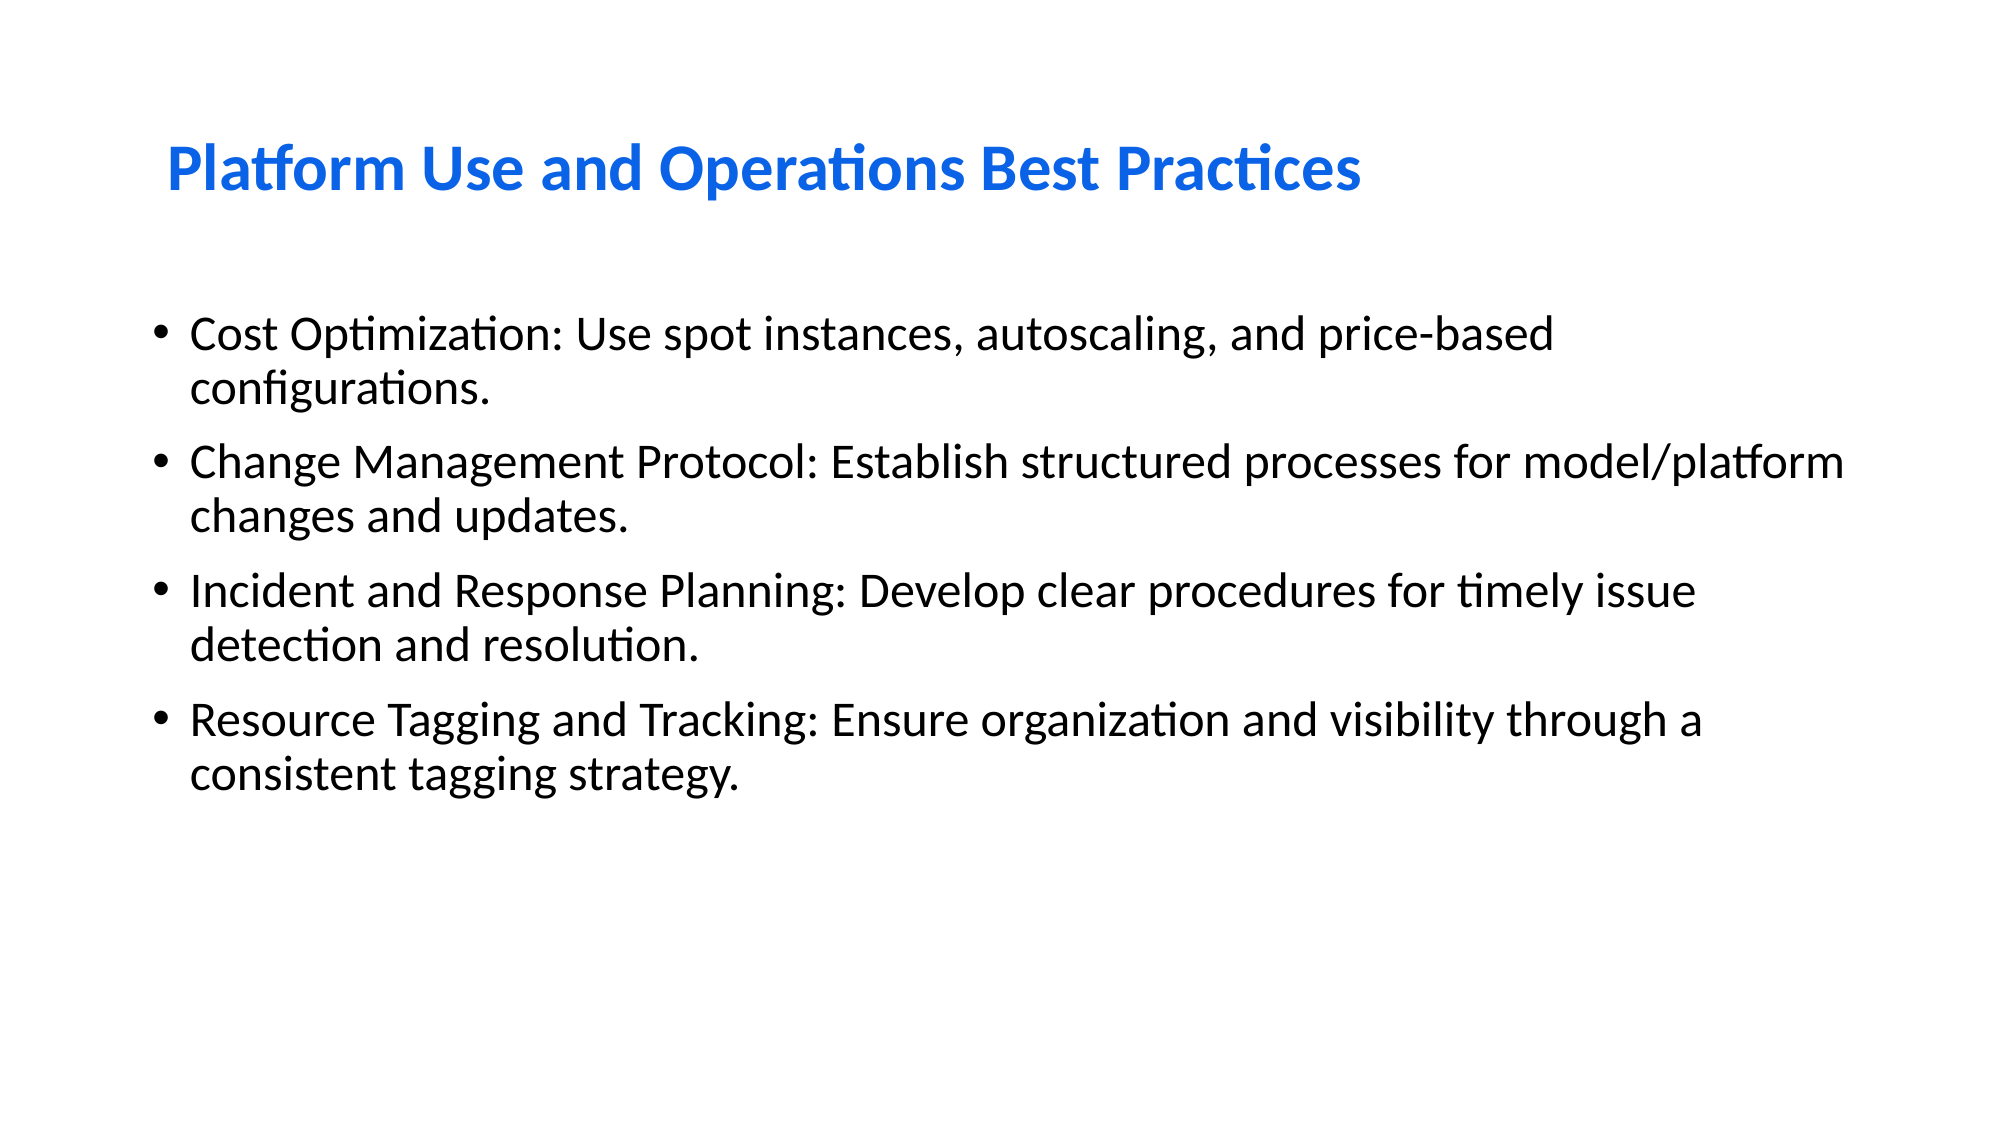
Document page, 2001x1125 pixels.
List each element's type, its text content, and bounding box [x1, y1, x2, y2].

list Cost Optimization: Use spot instances, autoscaling, and price-based configurations. Change Management Protocol: Establish structured processes for model/platform changes and updates. Incident and Response Planning: Develop clear procedures for timely issue detection and resolution. Resource Tagging and Tracking: Ensure organization and visibility through a consistent tagging strategy. [137, 299, 1863, 1014]
title Platform Use and Operations Best Practices [137, 59, 1863, 278]
